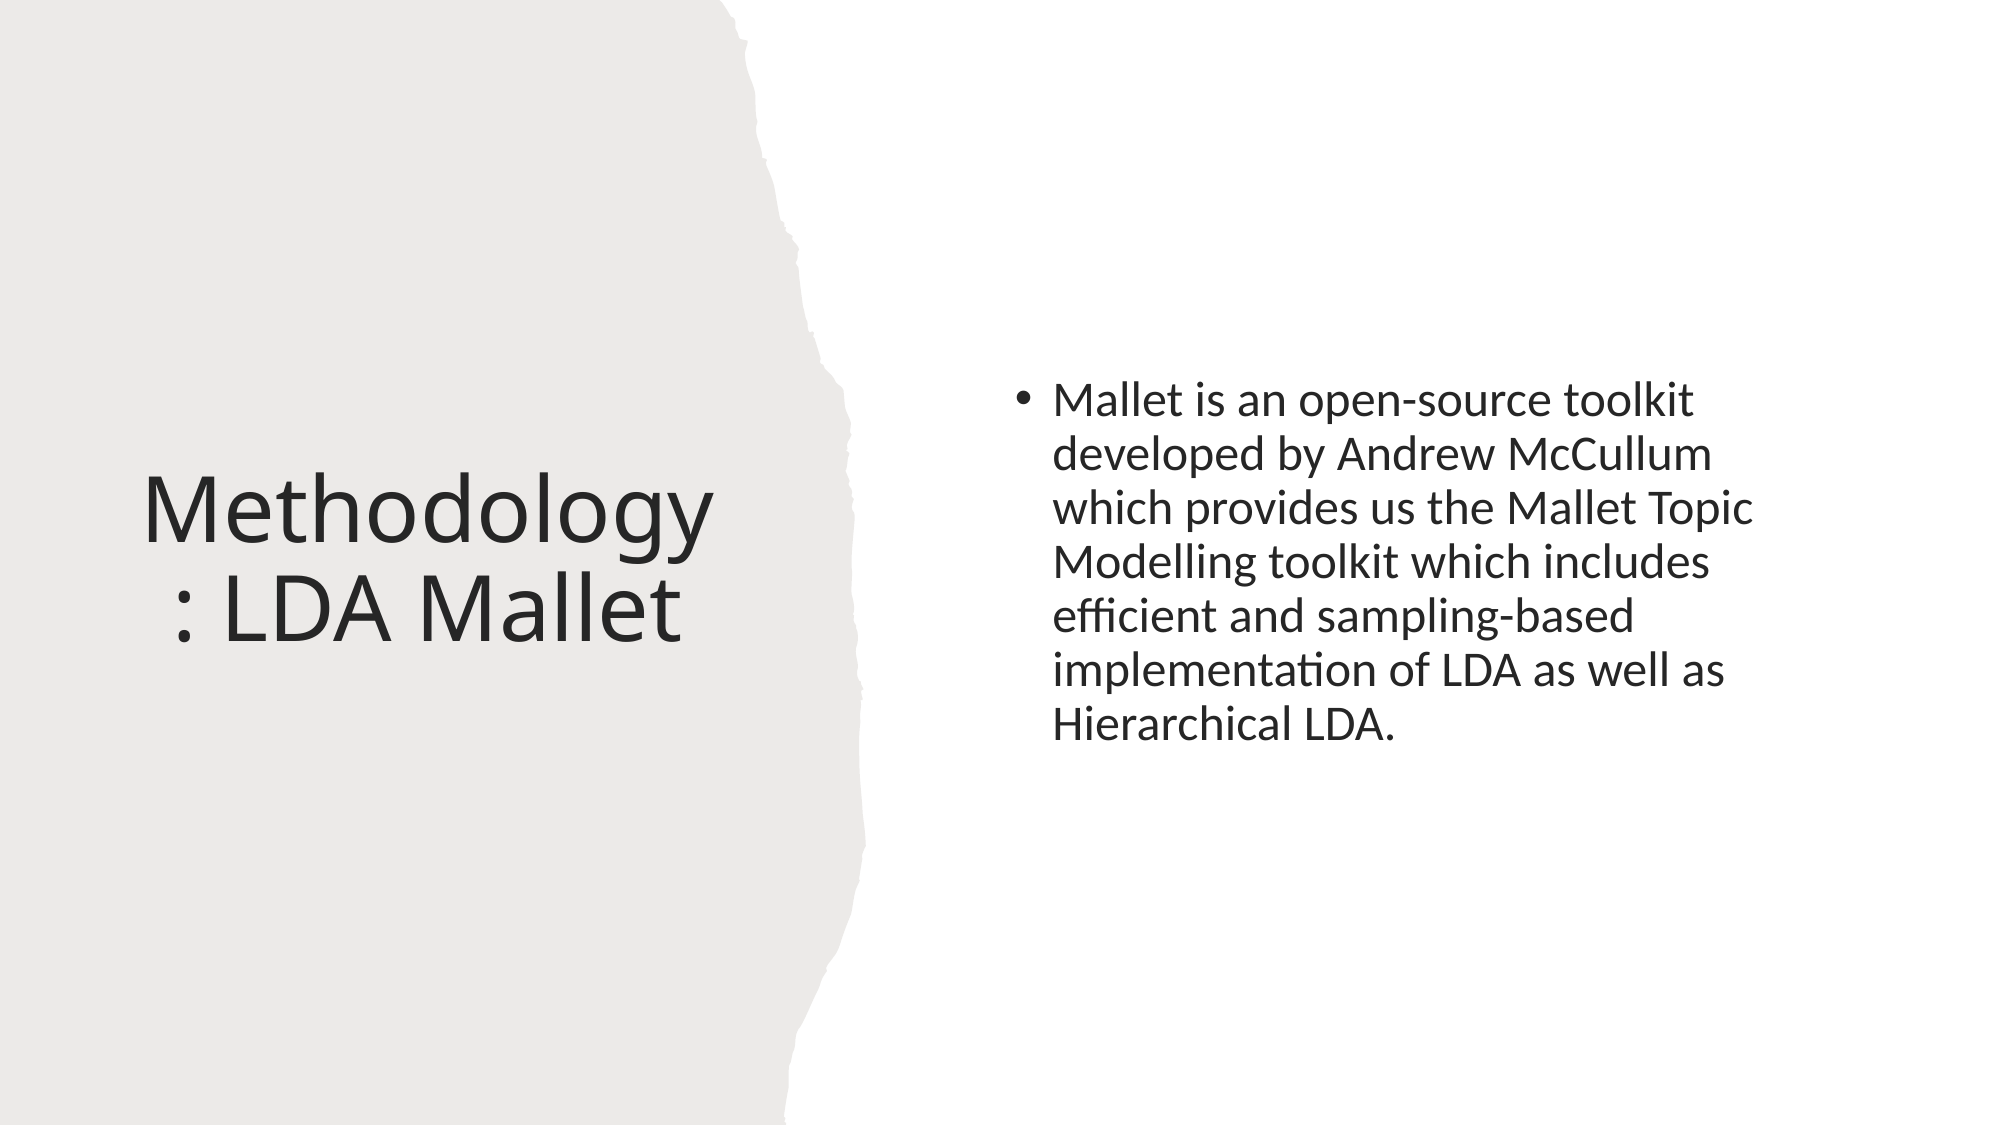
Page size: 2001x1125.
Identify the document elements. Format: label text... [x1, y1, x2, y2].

text_box [722, 0, 2000, 1125]
title Methodology: LDA Mallet [116, 256, 739, 869]
list Mallet is an open-source toolkit developed by Andrew McCullum which provides us the Mallet Topic Modelling toolkit which includes efficient and sampling-based implementation of LDA as well as Hierarchical LDA. [999, 120, 1843, 1005]
text_box [0, 0, 867, 1125]
